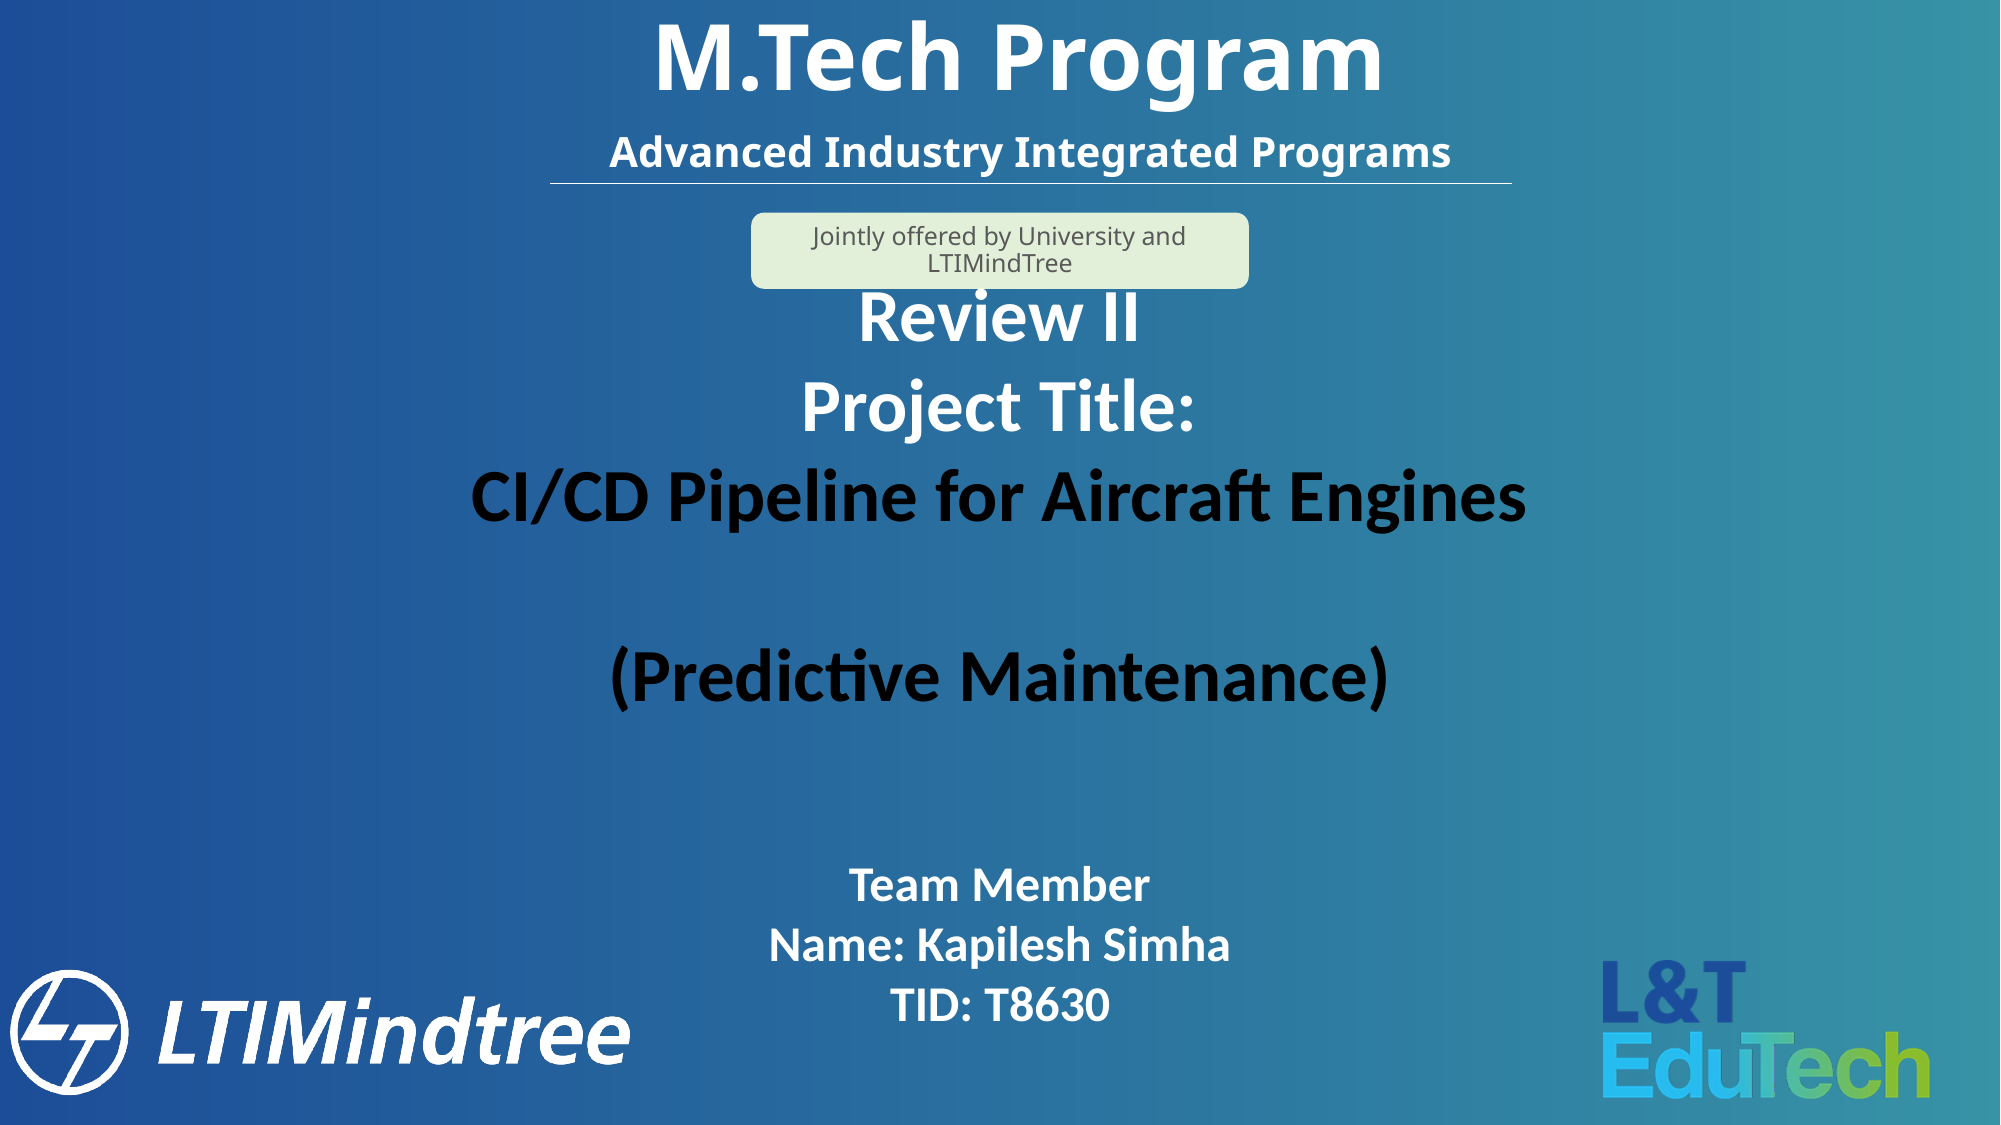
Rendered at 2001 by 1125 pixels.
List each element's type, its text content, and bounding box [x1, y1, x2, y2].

picture [0, 959, 638, 1102]
list M.Tech Program Advanced Industry Integrated Programs [463, 3, 1598, 178]
text_box Review II Project Title: CI/CD Pipeline for Aircraft Engines (Predictive Maintenance) Team Member Name: Kapilesh Simha TID: T8630 [452, 259, 1548, 1040]
text_box Jointly offered by University and LTIMindTree [751, 212, 1249, 259]
picture [1603, 959, 1930, 1099]
text_box [0, 0, 2000, 1125]
